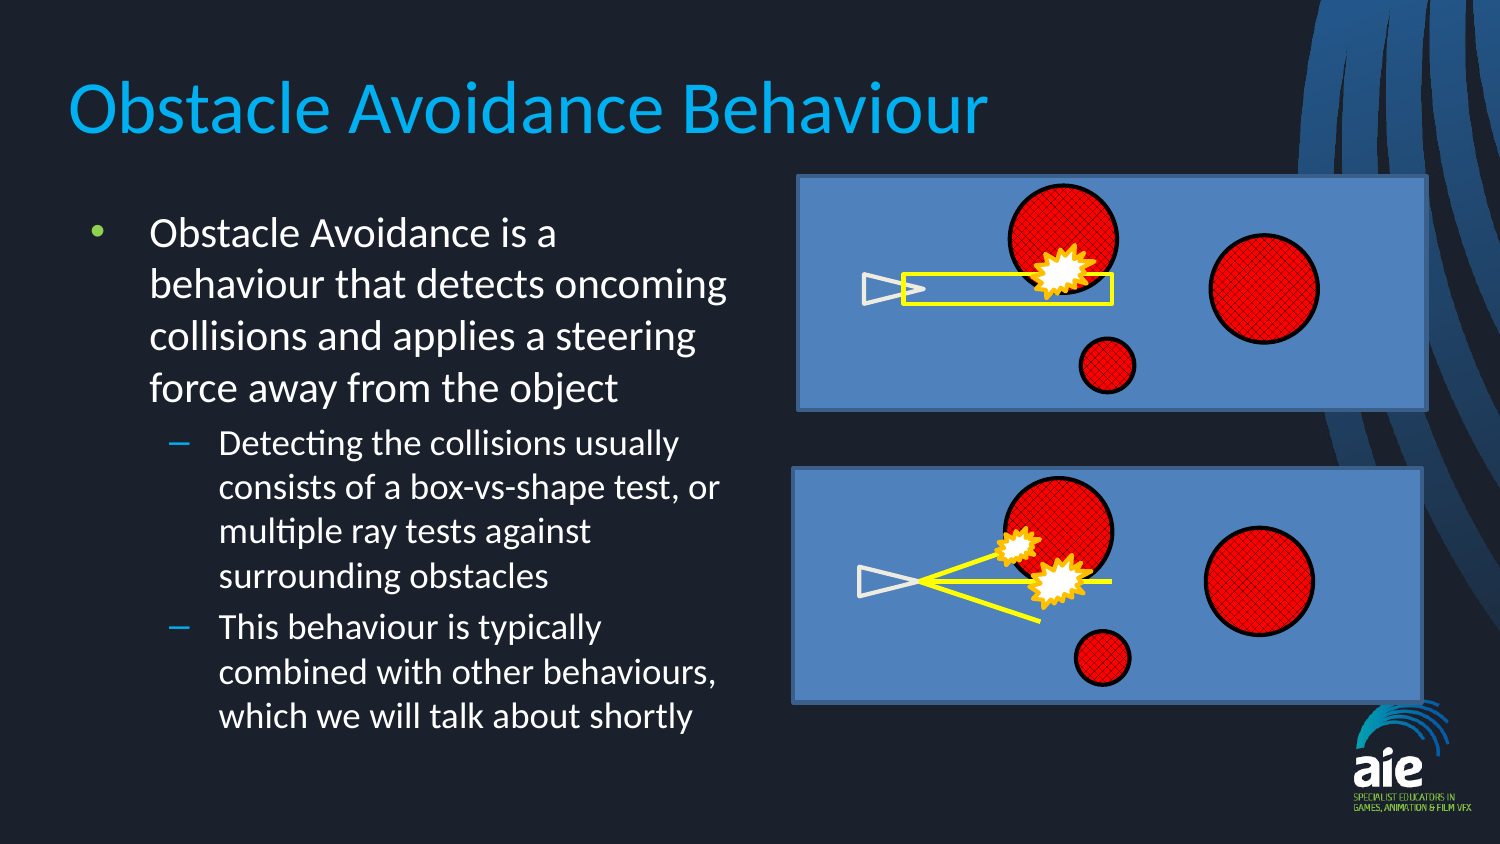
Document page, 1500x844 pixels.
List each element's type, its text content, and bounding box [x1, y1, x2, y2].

title Obstacle Avoidance Behaviour [53, 33, 1425, 175]
picture [0, 0, 1500, 844]
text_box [797, 175, 1427, 411]
list Obstacle Avoidance is a behaviour that detects oncoming collisions and applies a steering force away from the object Detecting the collisions usually consists of a box-vs-shape test, or multiple ray tests against surrounding obstacles This behaviour is typically combined with other behaviours, which we will talk about shortly [75, 196, 750, 754]
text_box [793, 467, 1422, 703]
